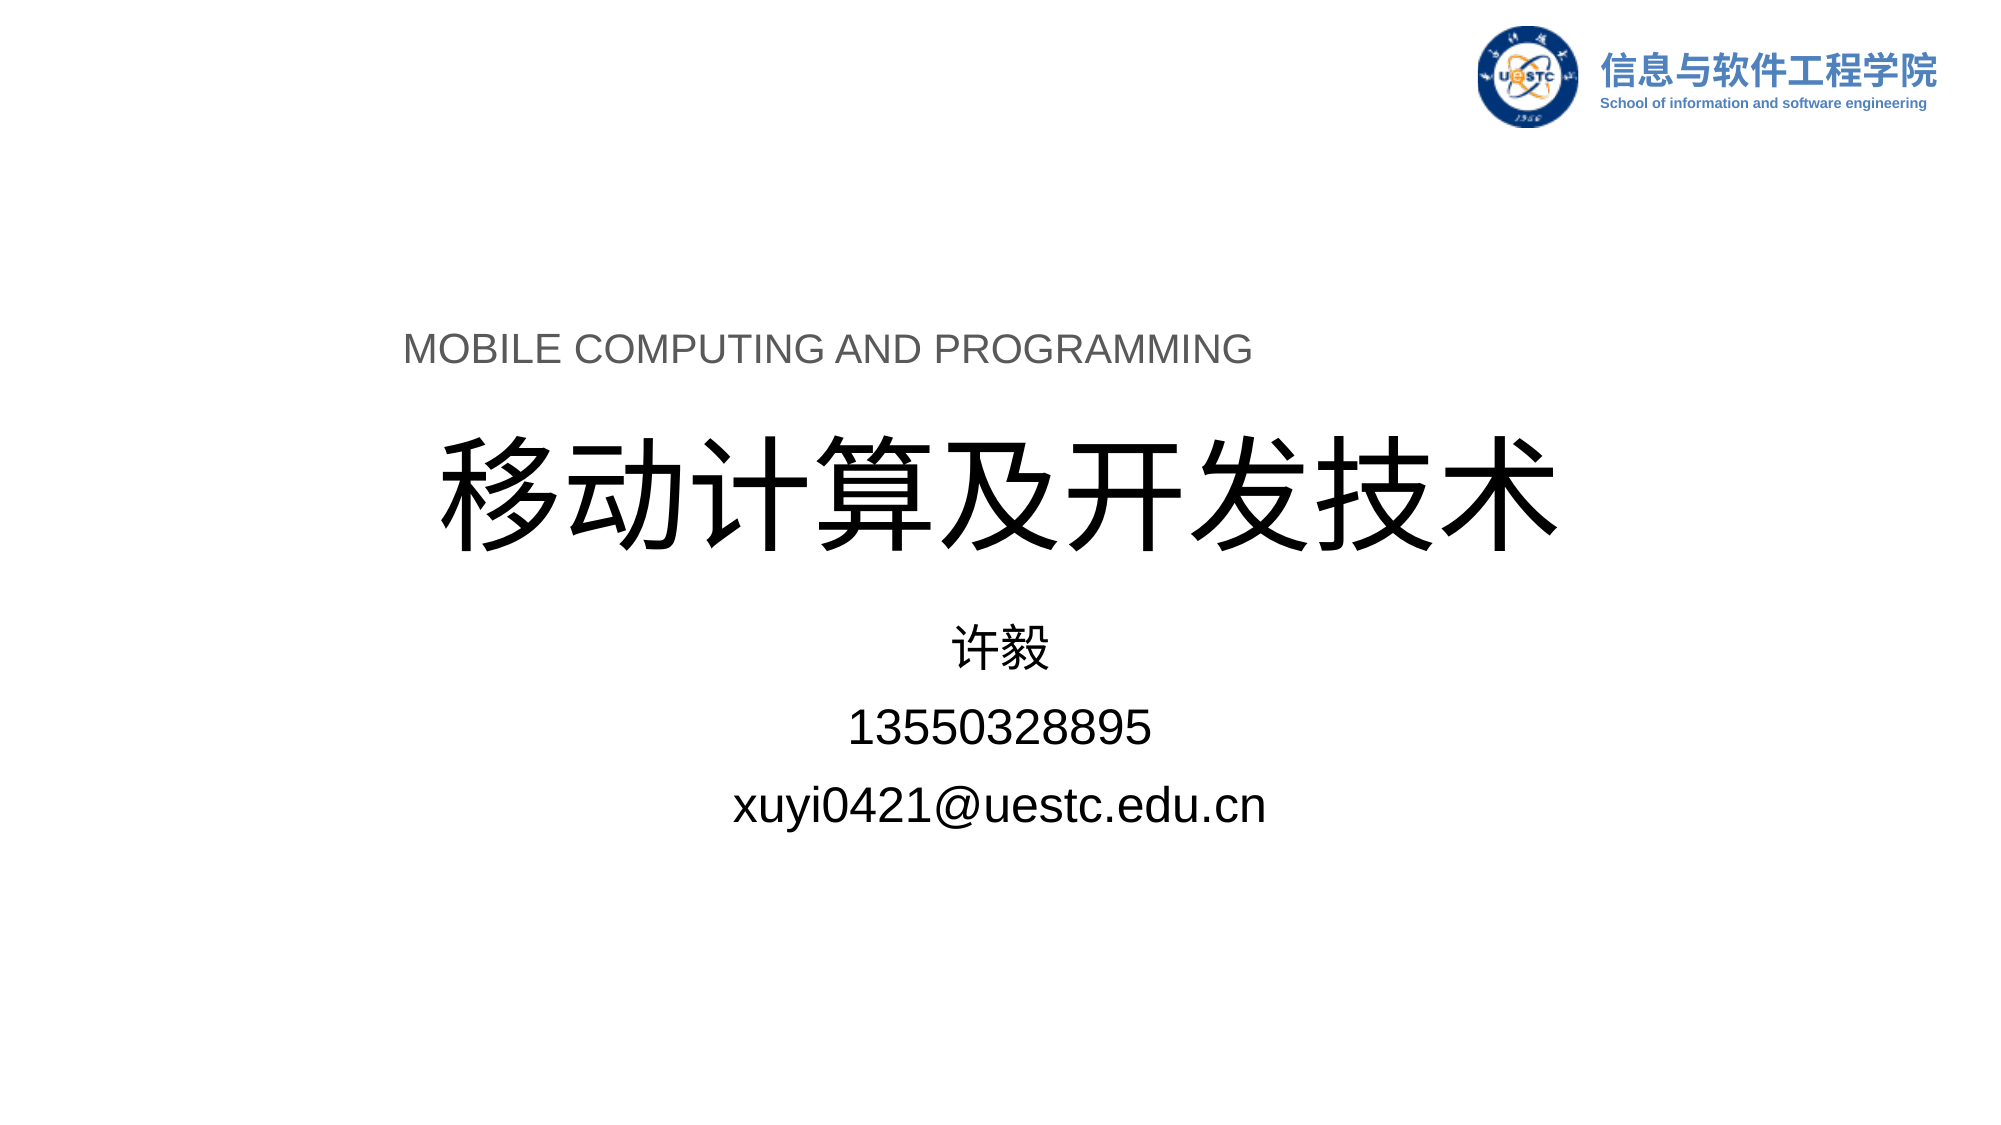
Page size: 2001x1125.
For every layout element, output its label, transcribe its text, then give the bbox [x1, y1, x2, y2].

text_box MOBILE COMPUTING AND PROGRAMMING [387, 281, 1298, 380]
subtitle 许毅 13550328895 xuyi0421@uestc.edu.cn [249, 590, 1750, 863]
title 移动计算及开发技术 [249, 184, 1750, 576]
picture [1477, 26, 1586, 128]
